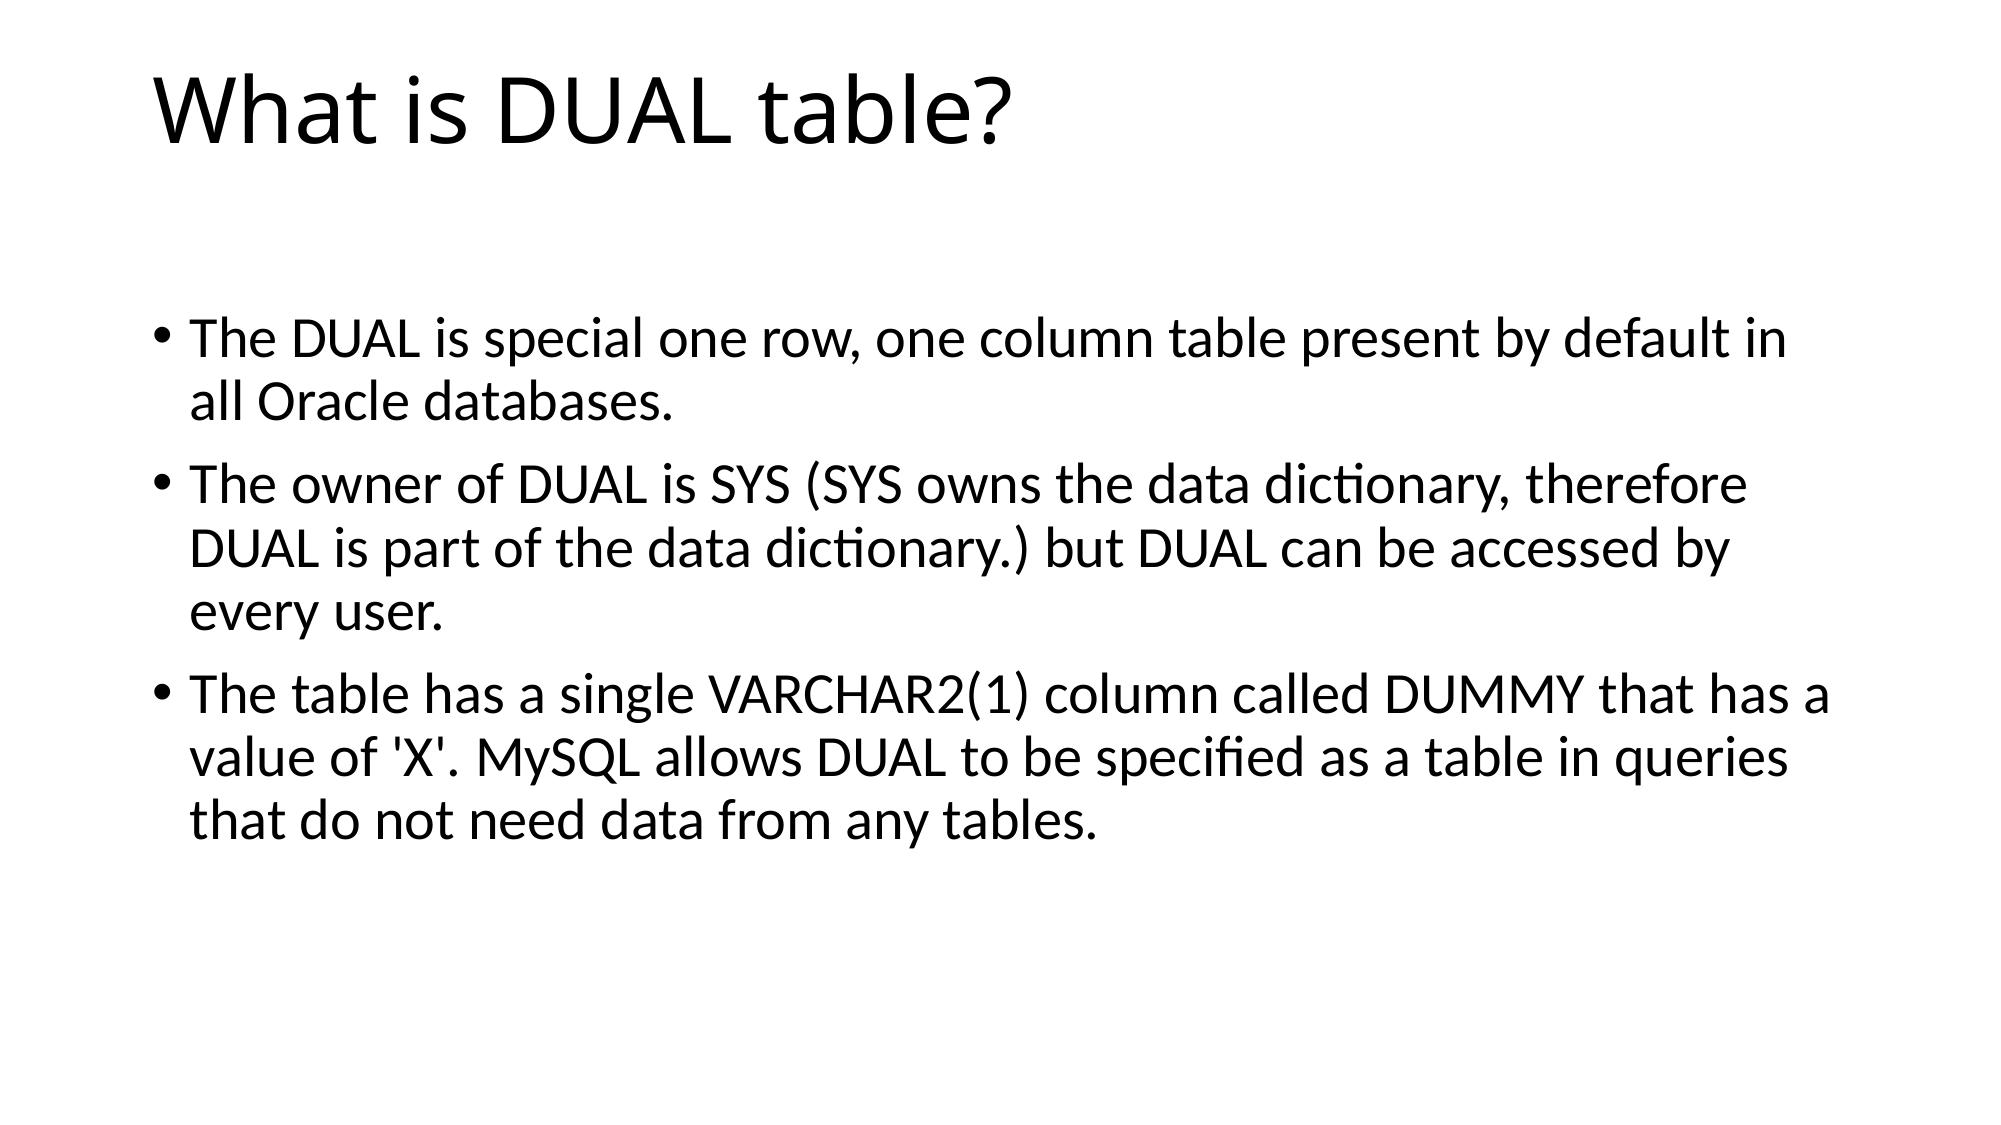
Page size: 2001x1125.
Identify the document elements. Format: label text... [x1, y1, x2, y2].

list The DUAL is special one row, one column table present by default in all Oracle databases. The owner of DUAL is SYS (SYS owns the data dictionary, therefore DUAL is part of the data dictionary.) but DUAL can be accessed by every user. The table has a single VARCHAR2(1) column called DUMMY that has a value of 'X'. MySQL allows DUAL to be specified as a table in queries that do not need data from any tables. [137, 299, 1863, 1014]
title What is DUAL table? [137, 59, 1863, 278]
